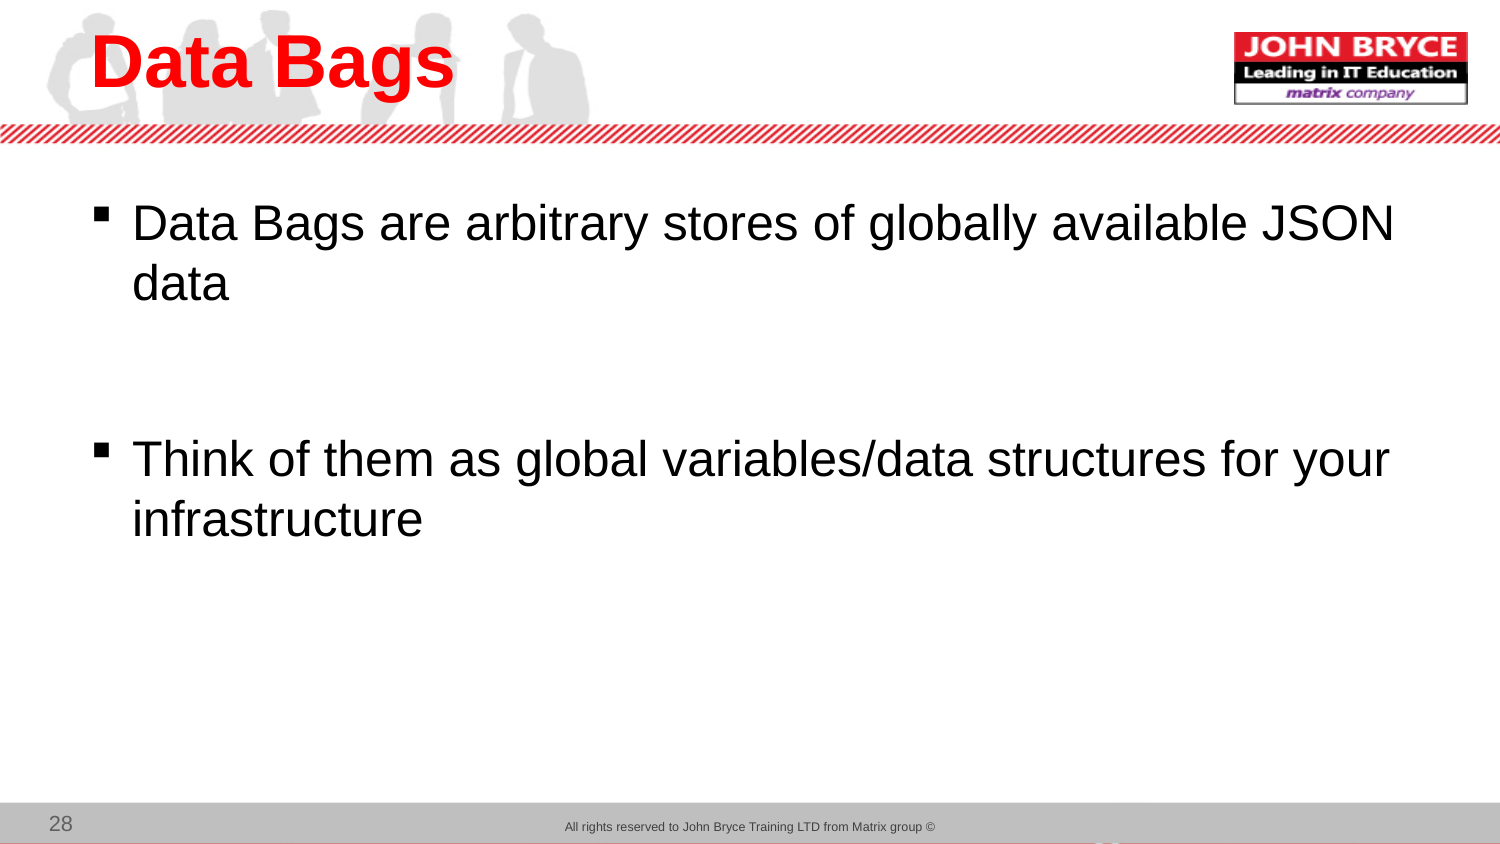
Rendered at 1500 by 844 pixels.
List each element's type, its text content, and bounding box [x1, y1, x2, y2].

title Data Bags [75, 9, 1238, 106]
list Data Bags are arbitrary stores of globally available JSON data Think of them as global variables/data structures for your infrastructure [75, 182, 1463, 786]
picture [0, 0, 1500, 802]
